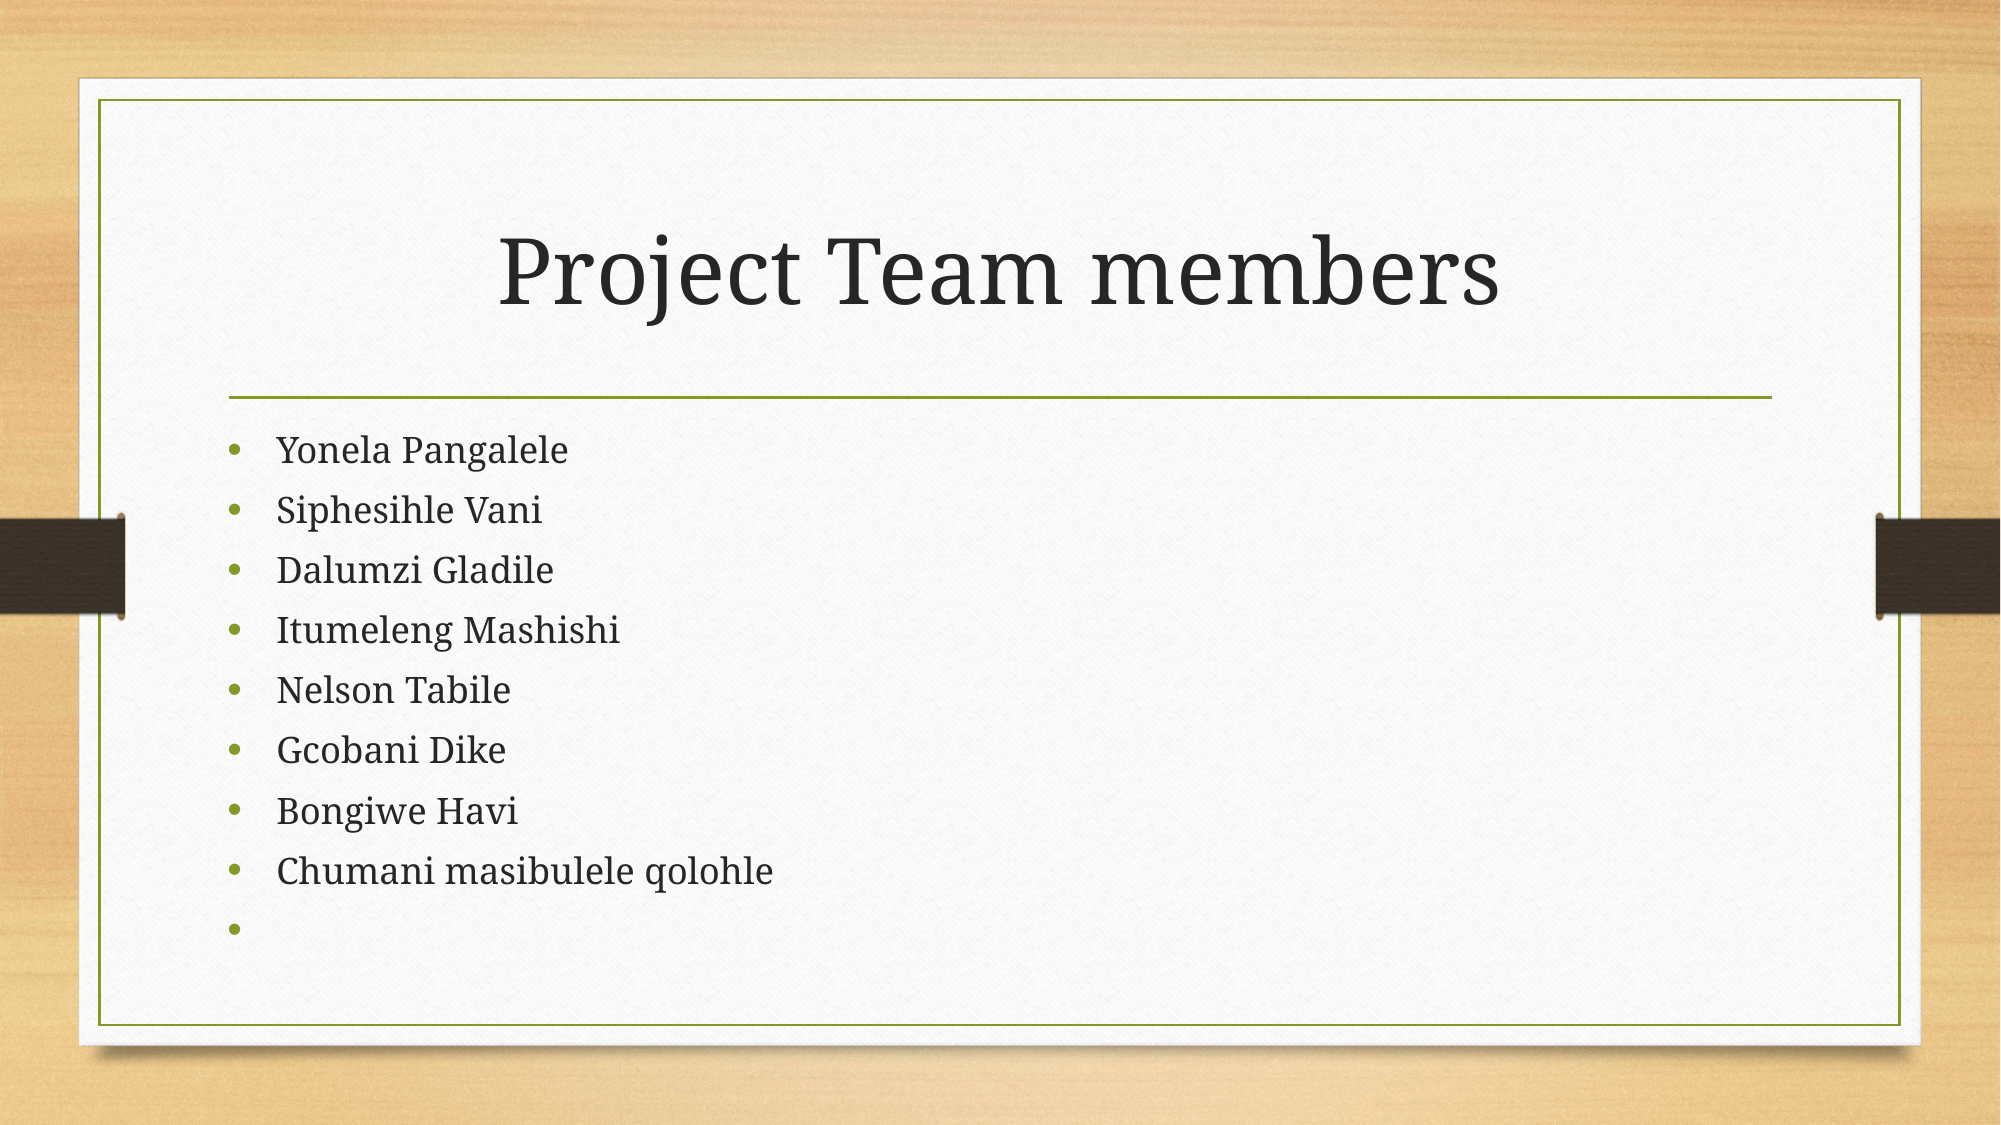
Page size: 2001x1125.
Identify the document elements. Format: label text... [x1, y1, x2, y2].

list Yonela Pangalele Siphesihle Vani Dalumzi Gladile Itumeleng Mashishi Nelson Tabile Gcobani Dike Bongiwe Havi Chumani masibulele qolohle [212, 419, 1788, 964]
picture [0, 0, 2001, 1125]
title Project Team members [212, 161, 1788, 375]
